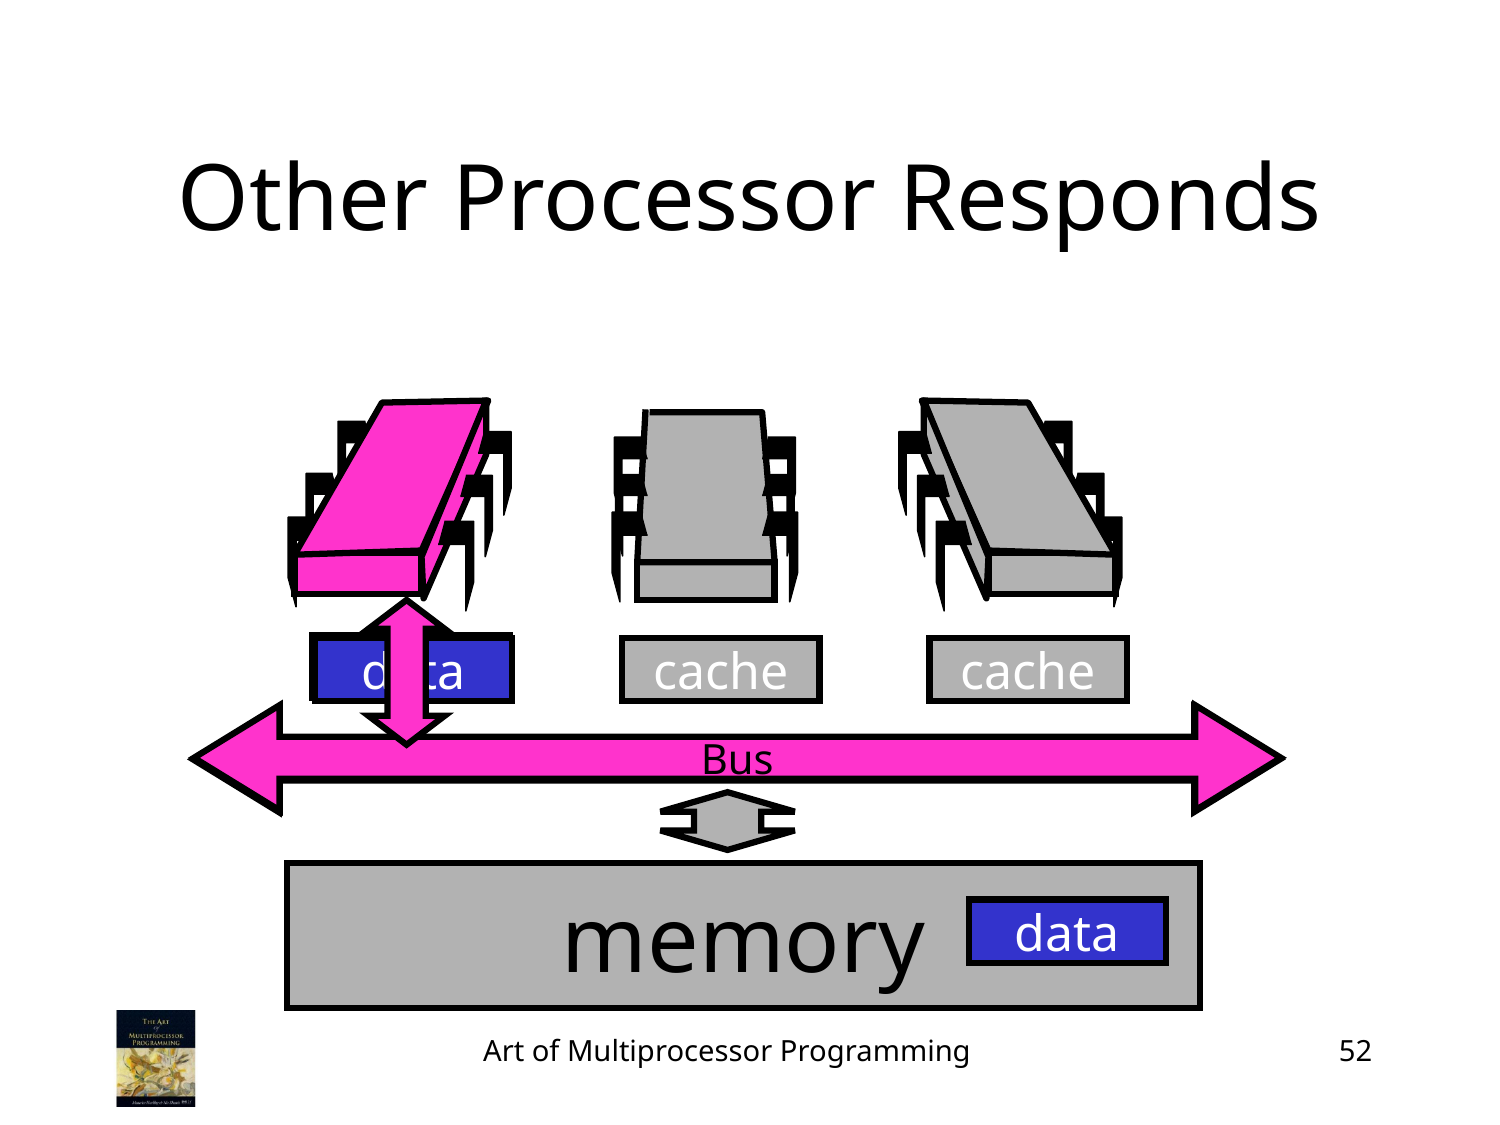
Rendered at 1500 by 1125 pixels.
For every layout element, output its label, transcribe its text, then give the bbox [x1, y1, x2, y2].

text_box [660, 792, 795, 850]
text_box cache [929, 637, 1127, 701]
text_box memory [286, 863, 1200, 1008]
slide_number 52 [1074, 1024, 1388, 1101]
text_box Bus [193, 705, 1281, 811]
text_box data [426, 637, 513, 701]
text_box [368, 619, 445, 745]
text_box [288, 400, 512, 612]
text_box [898, 400, 1123, 612]
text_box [611, 409, 798, 603]
footer Art of Multiprocessor Programming [433, 1024, 1022, 1101]
text_box data [314, 637, 387, 701]
title Other Processor Responds [112, 99, 1388, 288]
text_box cache [622, 637, 820, 701]
text_box data [968, 899, 1167, 963]
picture [107, 1010, 204, 1107]
